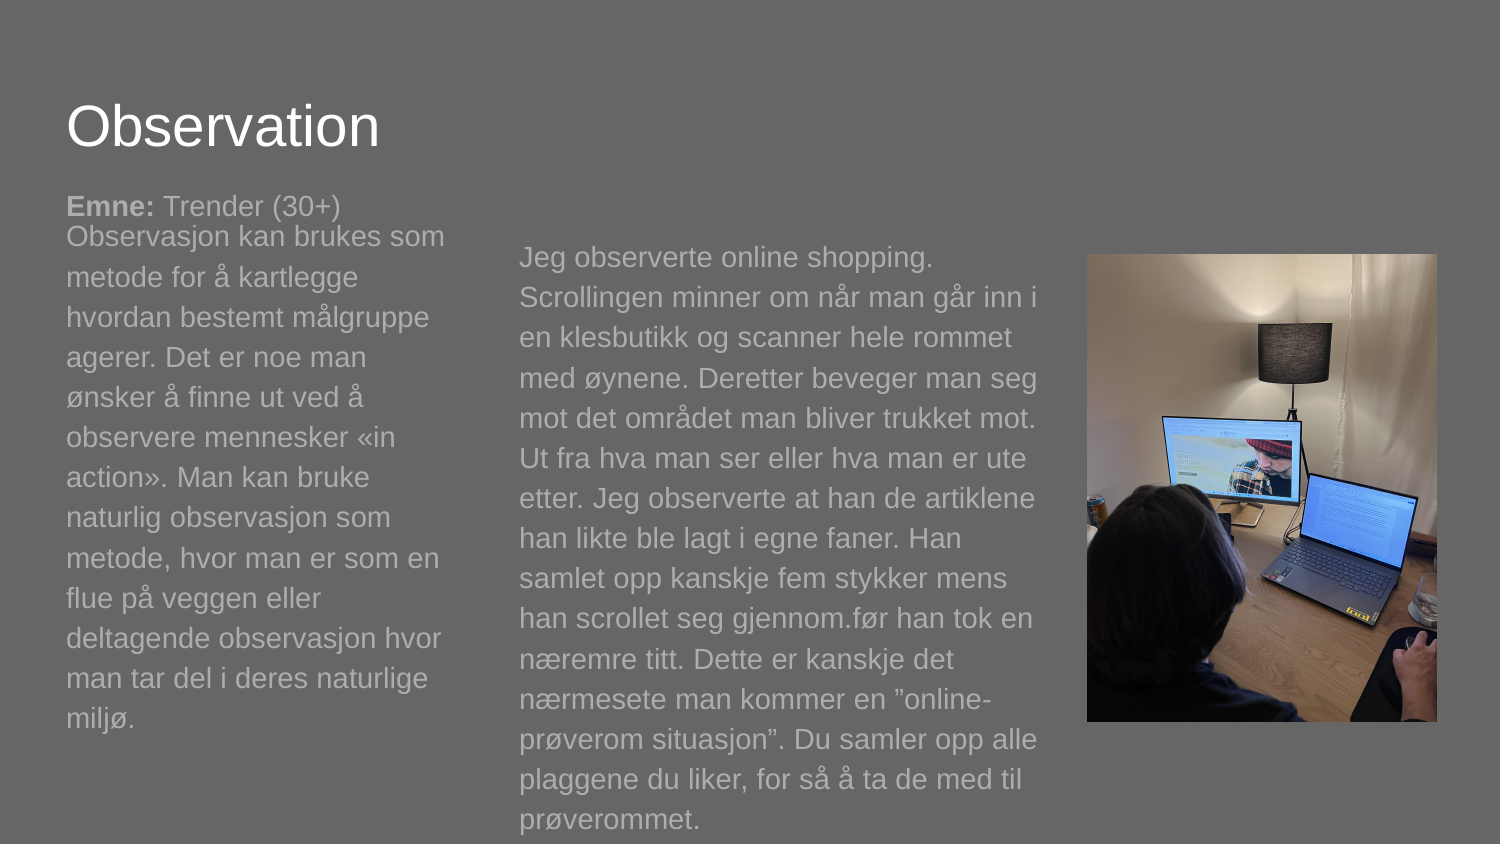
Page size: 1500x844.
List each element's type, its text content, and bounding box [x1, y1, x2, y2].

picture [1087, 254, 1437, 722]
list Emne: Trender (30+) [51, 166, 1449, 235]
title Observation [51, 72, 1449, 166]
list Observasjon kan brukes som metode for å kartlegge hvordan bestemt målgruppe agerer. Det er noe man ønsker å finne ut ved å observere mennesker «in action». Man kan bruke naturlig observasjon som metode, hvor man er som en flue på veggen eller deltagende observasjon hvor man tar del i deres naturlige miljø. [51, 235, 472, 750]
list Jeg observerte online shopping. Scrollingen minner om når man går inn i en klesbutikk og scanner hele rommet med øynene. Deretter beveger man seg mot det området man bliver trukket mot. Ut fra hva man ser eller hva man er ute etter. Jeg observerte at han de artiklene han likte ble lagt i egne faner. Han samlet opp kanskje fem stykker mens han scrollet seg gjennom.før han tok en næremre titt. Dette er kanskje det nærmesete man kommer en ”online-prøverom situasjon”. Du samler opp alle plaggene du liker, for så å ta de med til prøverommet. [504, 235, 1056, 722]
